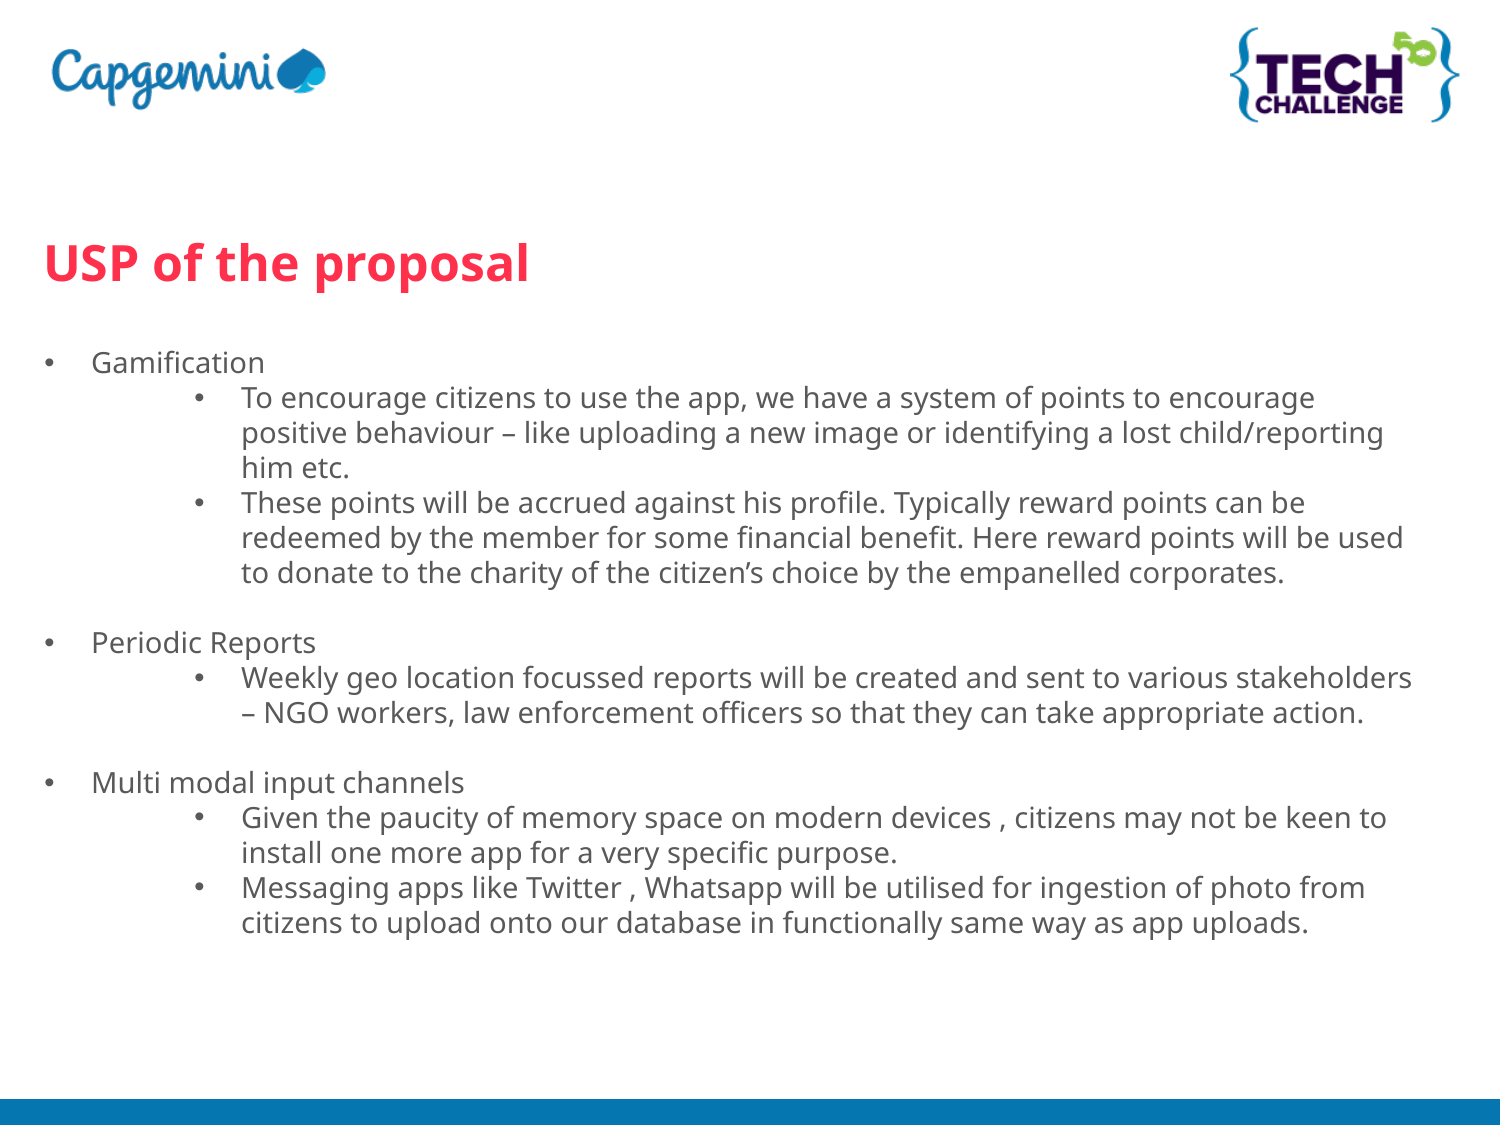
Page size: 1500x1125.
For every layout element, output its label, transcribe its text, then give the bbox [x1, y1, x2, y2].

text_box USP of the proposal [28, 224, 1363, 299]
picture [1224, 12, 1468, 138]
text_box Gamification To encourage citizens to use the app, we have a system of points to encourage positive behaviour – like uploading a new image or identifying a lost child/reporting him etc. These points will be accrued against his profile. Typically reward points can be redeemed by the member for some financial benefit. Here reward points will be used to donate to the charity of the citizen’s choice by the empanelled corporates. Periodic Reports Weekly geo location focussed reports will be created and sent to various stakeholders – NGO workers, law enforcement officers so that they can take appropriate action. Multi modal input channels Given the paucity of memory space on modern devices , citizens may not be keen to install one more app for a very specific purpose. Messaging apps like Twitter , Whatsapp will be utilised for ingestion of photo from citizens to upload onto our database in functionally same way as app uploads. [29, 337, 1430, 947]
picture [37, 37, 350, 125]
